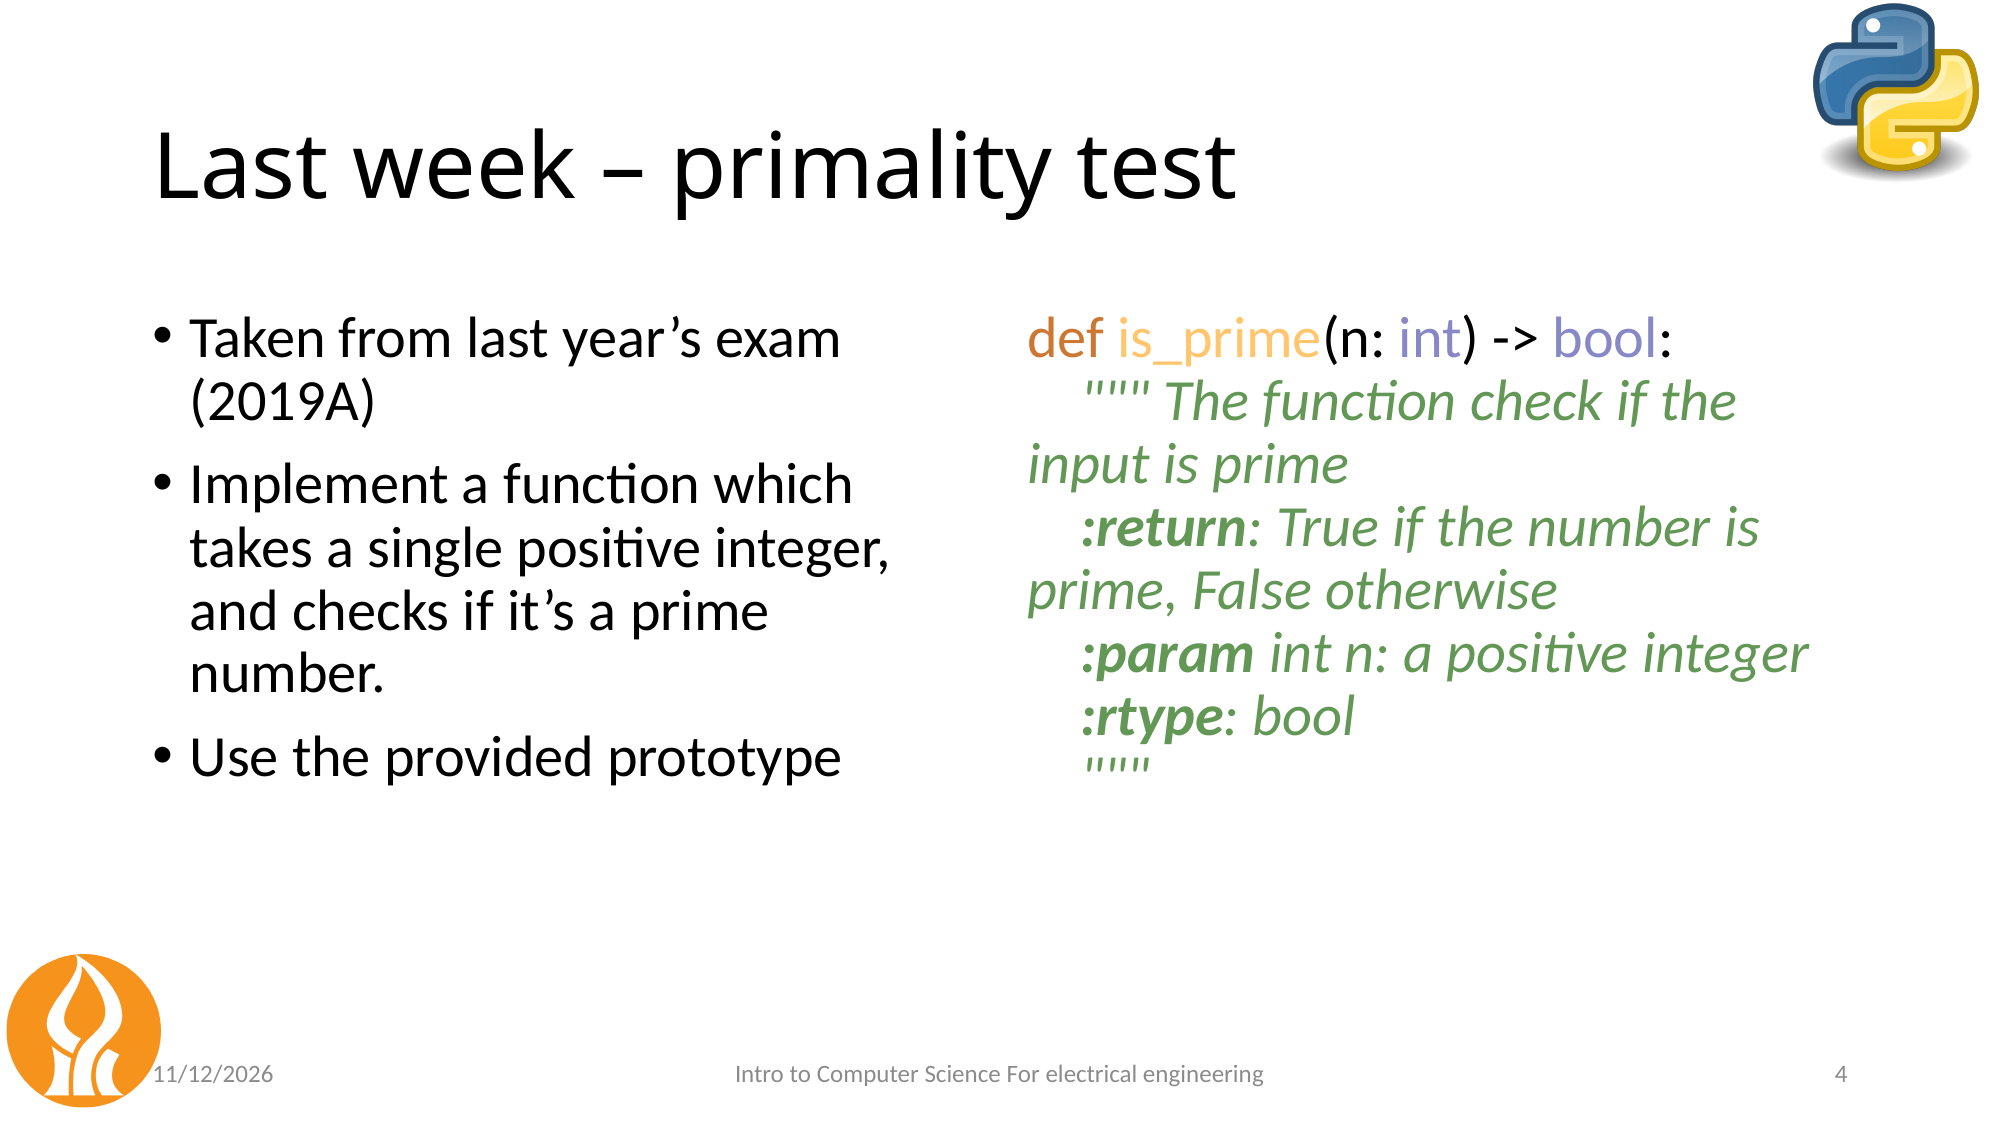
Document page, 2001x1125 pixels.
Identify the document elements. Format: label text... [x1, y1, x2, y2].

slide_number 4 [1412, 1042, 1863, 1103]
list def is_prime(n: int) -> bool: """ The function check if the input is prime :return: True if the number is prime, False otherwise :param int n: a positive integer :rtype: bool """ [1012, 299, 1863, 1014]
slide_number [137, 1042, 588, 1103]
title Last week – primality test [137, 59, 1863, 278]
list Taken from last year’s exam (2019A) Implement a function which takes a single positive integer, and checks if it’s a prime number. Use the provided prototype [137, 299, 988, 1014]
picture [1802, 0, 1990, 187]
picture [1, 948, 165, 1111]
footer Intro to Computer Science For electrical engineering [662, 1042, 1338, 1103]
